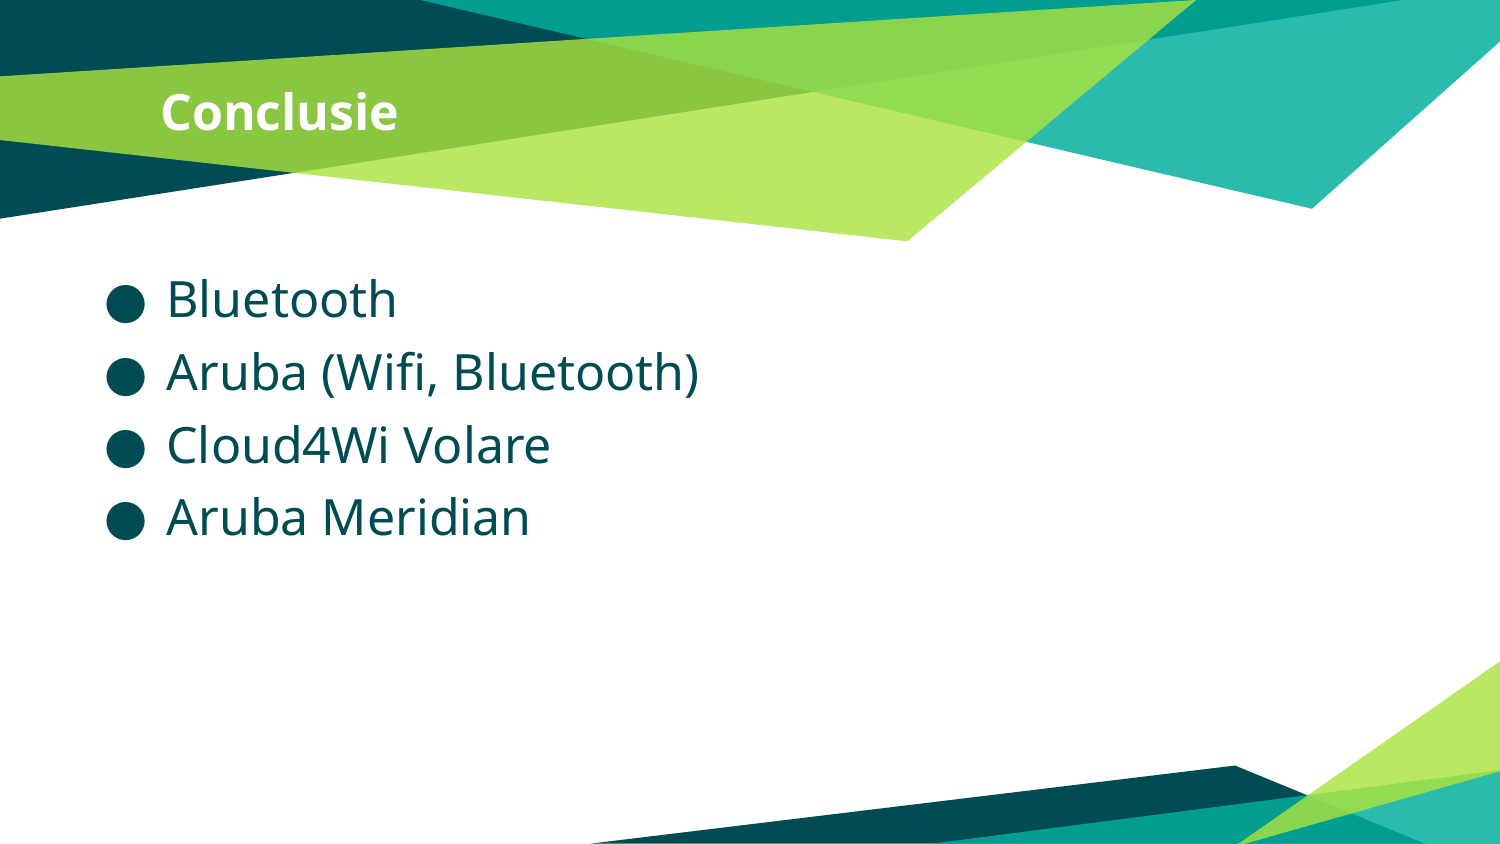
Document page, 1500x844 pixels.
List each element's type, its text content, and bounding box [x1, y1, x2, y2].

title Conclusie [145, 65, 1355, 206]
list Bluetooth Aruba (Wifi, Bluetooth) Cloud4Wi Volare Aruba Meridian [76, 252, 795, 631]
